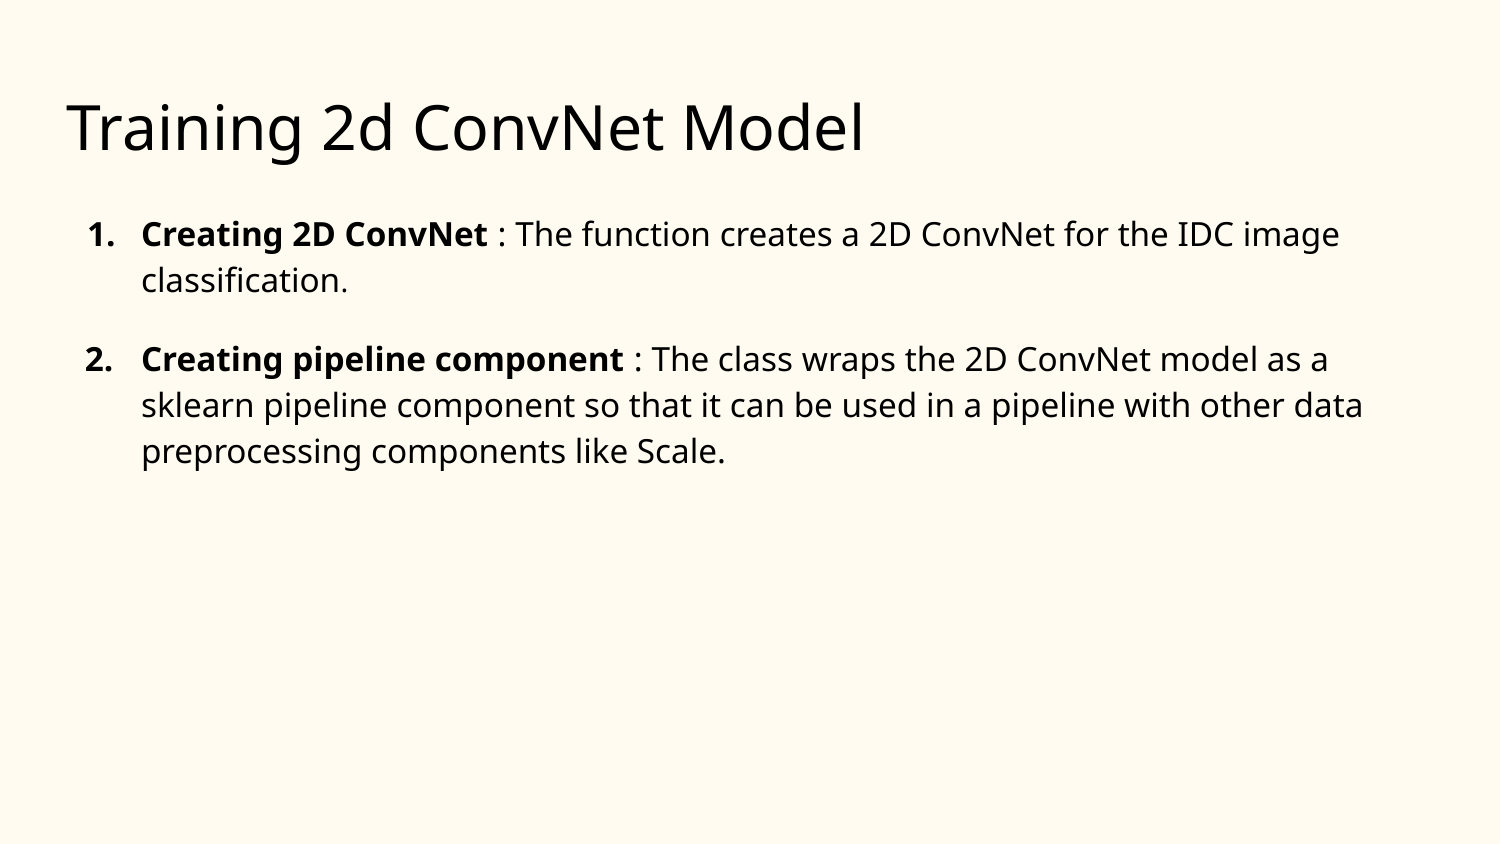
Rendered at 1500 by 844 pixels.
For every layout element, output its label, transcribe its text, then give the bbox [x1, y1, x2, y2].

title Training 2d ConvNet Model [51, 72, 1449, 174]
list Creating 2D ConvNet : The function creates a 2D ConvNet for the IDC image classification. Creating pipeline component : The class wraps the 2D ConvNet model as a sklearn pipeline component so that it can be used in a pipeline with other data preprocessing components like Scale. [51, 192, 1417, 803]
